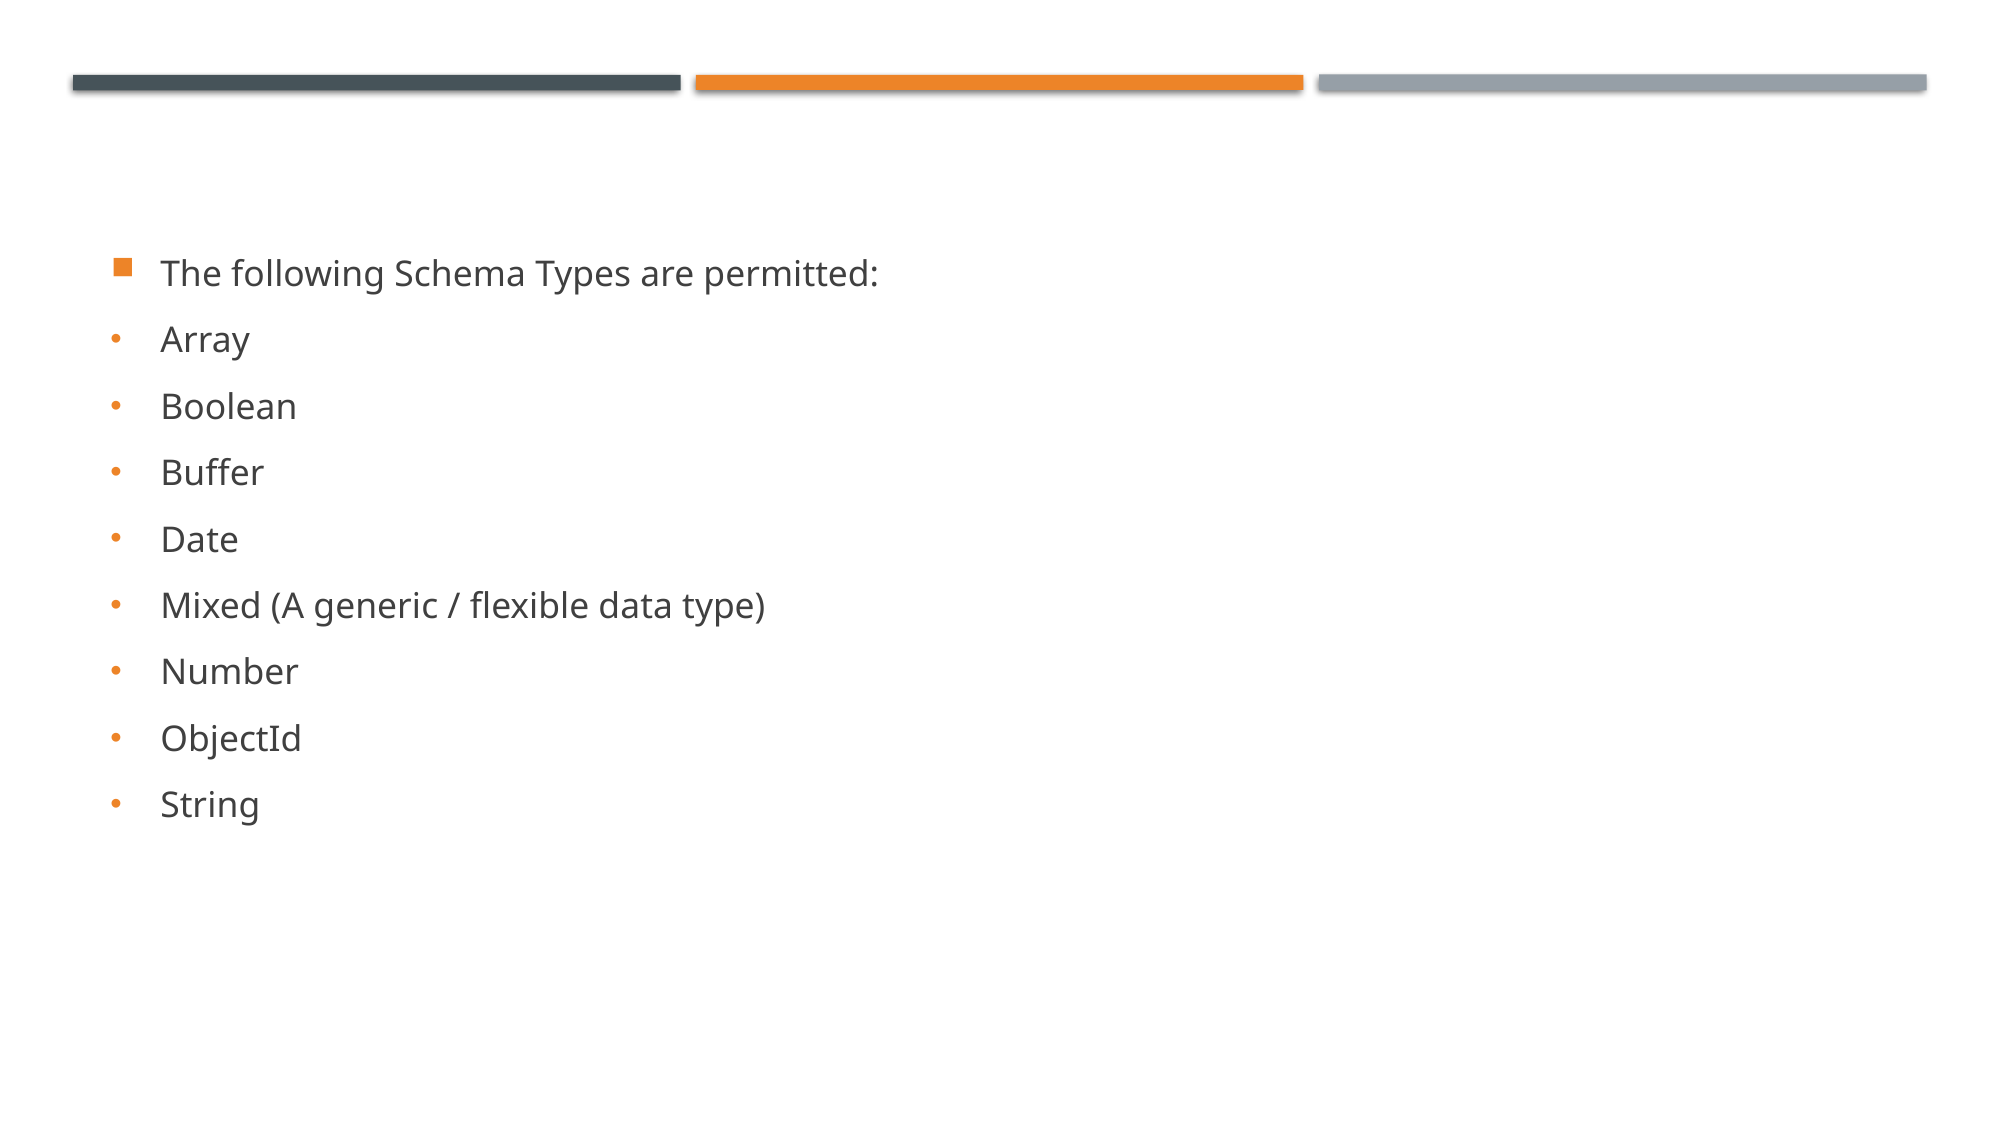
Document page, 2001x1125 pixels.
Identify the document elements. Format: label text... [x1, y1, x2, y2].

list The following Schema Types are permitted: Array Boolean Buffer Date Mixed (A generic / flexible data type) Number ObjectId String [95, 157, 1905, 981]
